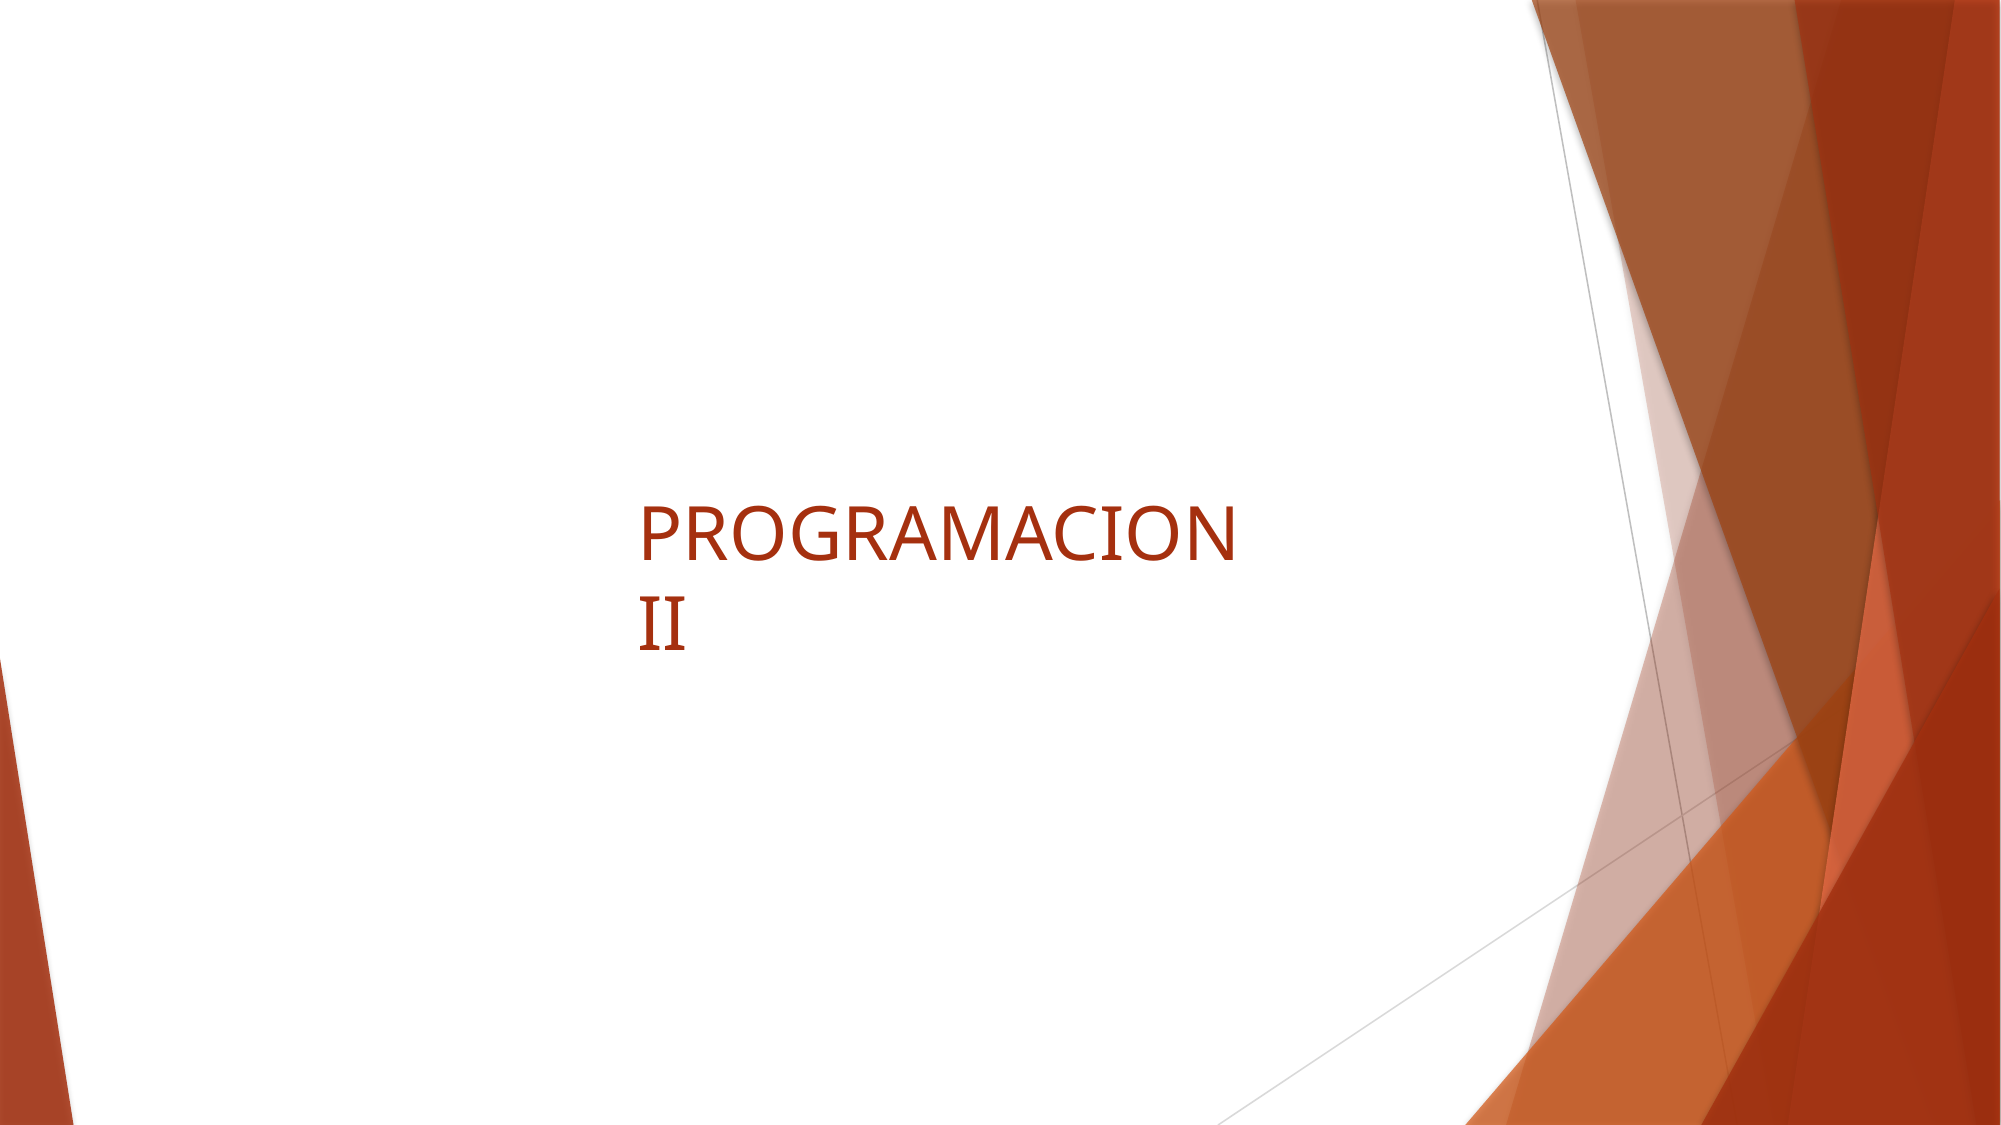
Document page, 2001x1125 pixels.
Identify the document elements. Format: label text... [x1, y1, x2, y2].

title PROGRAMACION II [622, 478, 1258, 607]
